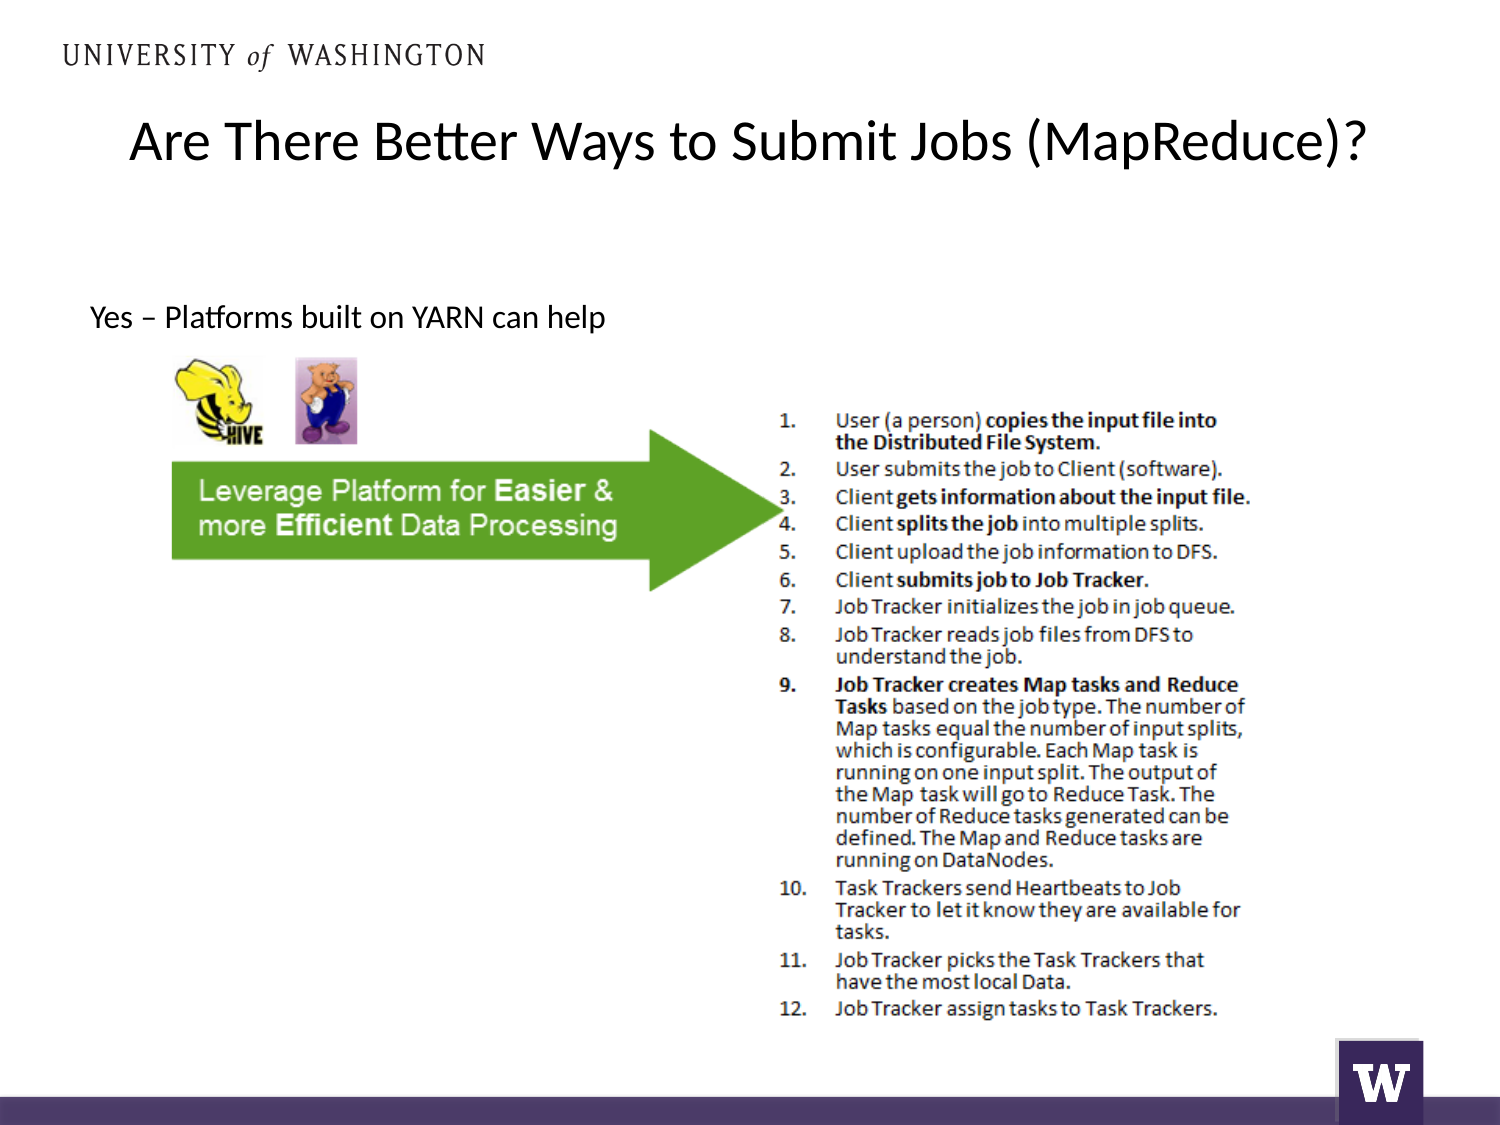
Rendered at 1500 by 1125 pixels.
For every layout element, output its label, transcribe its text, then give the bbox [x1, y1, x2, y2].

picture [62, 43, 484, 72]
title Are There Better Ways to Submit Jobs (MapReduce)? [75, 87, 1425, 188]
picture [149, 337, 1290, 1059]
picture [1353, 1064, 1410, 1102]
list Yes – Platforms built on YARN can help [75, 287, 1425, 1005]
